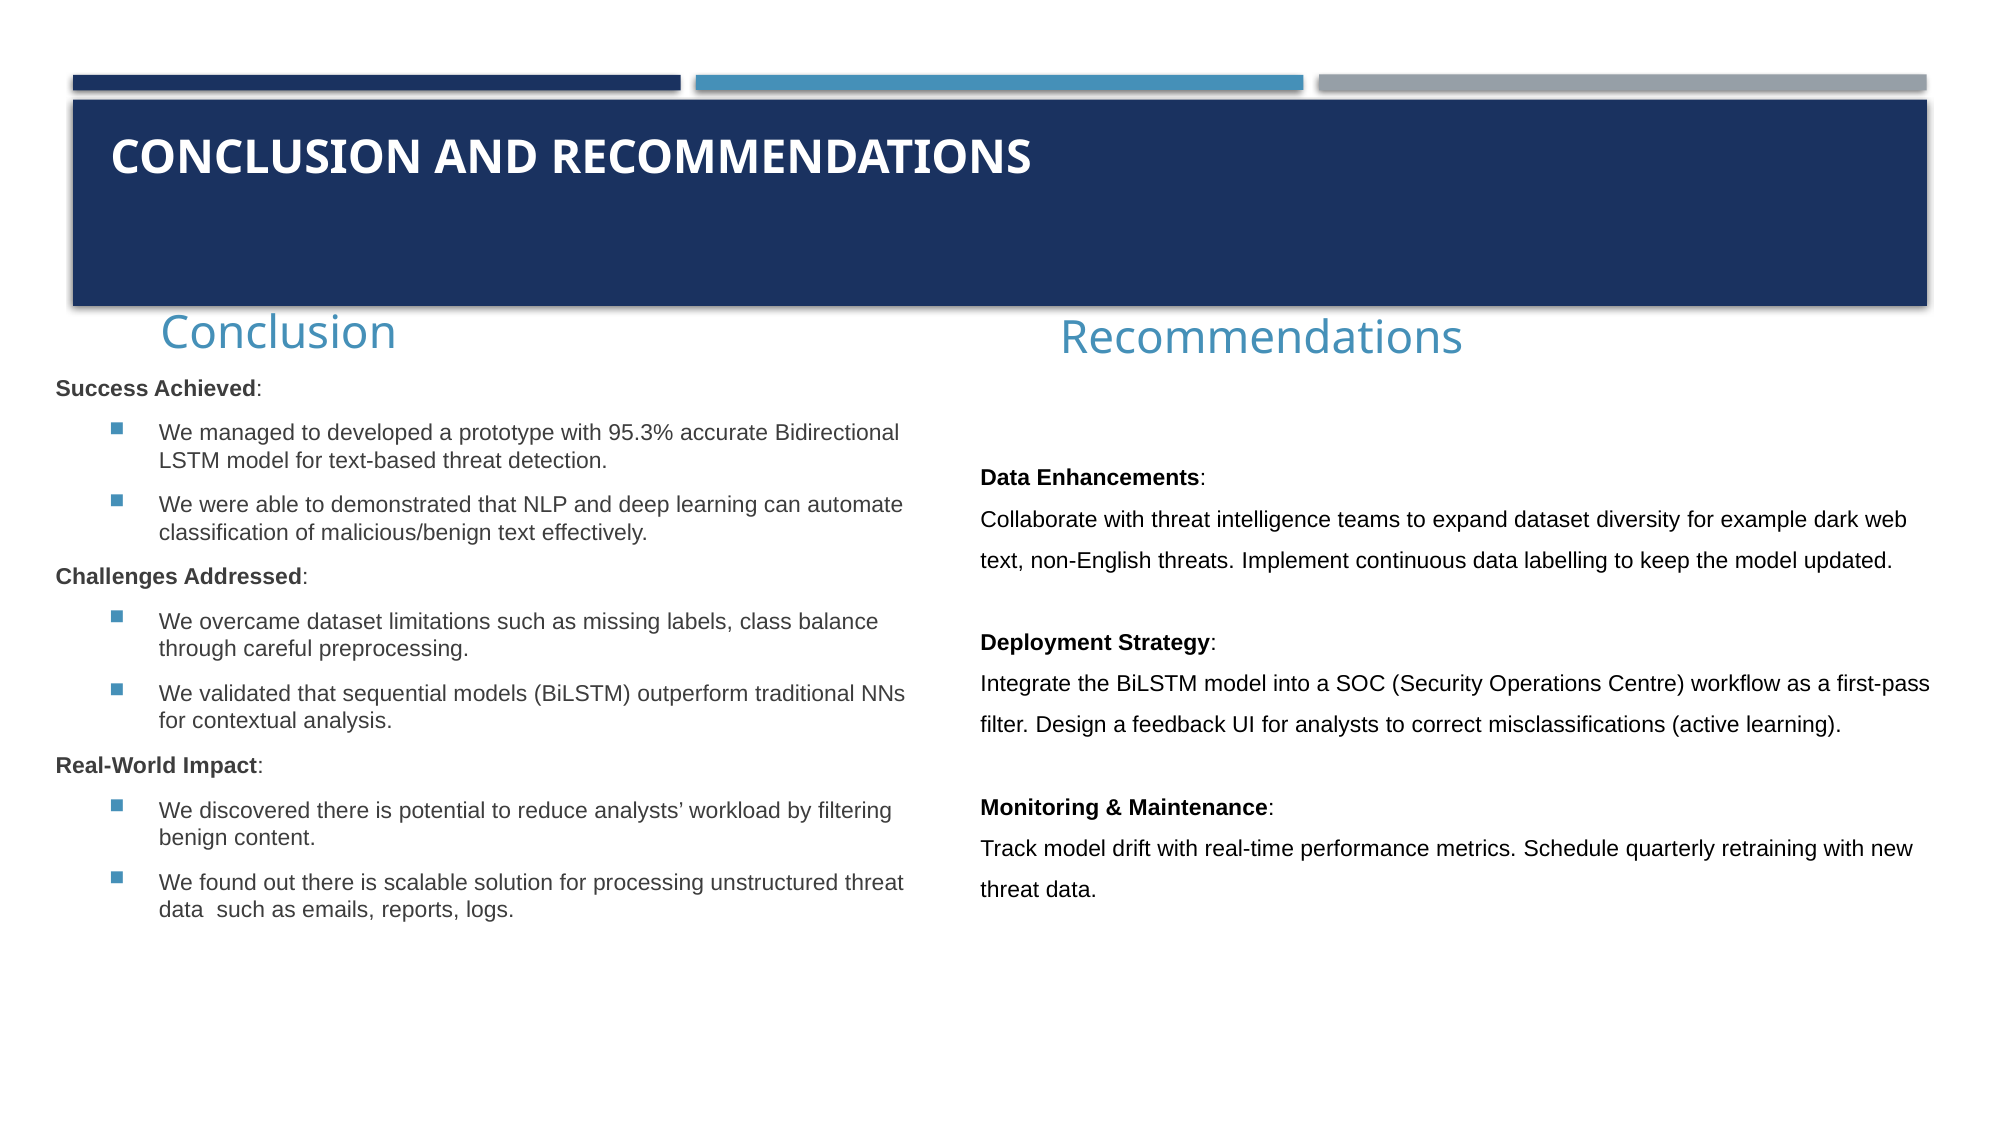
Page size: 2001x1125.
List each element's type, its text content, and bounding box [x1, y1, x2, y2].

list Success Achieved: We managed to developed a prototype with 95.3% accurate Bidirectional LSTM model for text-based threat detection. We were able to demonstrated that NLP and deep learning can automate classification of malicious/benign text effectively. Challenges Addressed: We overcame dataset limitations such as missing labels, class balance through careful preprocessing. We validated that sequential models (BiLSTM) outperform traditional NNs for contextual analysis. Real-World Impact: We discovered there is potential to reduce analysts’ workload by filtering benign content. We found out there is scalable solution for processing unstructured threat data such as emails, reports, logs. [40, 365, 926, 1125]
title Conclusion and Recommendations [95, 119, 1905, 247]
list Recommendations [1045, 279, 1880, 371]
list Data Enhancements: Collaborate with threat intelligence teams to expand dataset diversity for example dark web text, non-English threats. Implement continuous data labelling to keep the model updated. Deployment Strategy: Integrate the BiLSTM model into a SOC (Security Operations Centre) workflow as a first-pass filter. Design a feedback UI for analysts to correct misclassifications (active learning). Monitoring & Maintenance: Track model drift with real-time performance metrics. Schedule quarterly retraining with new threat data. [965, 371, 1960, 1025]
list Conclusion [145, 277, 980, 366]
